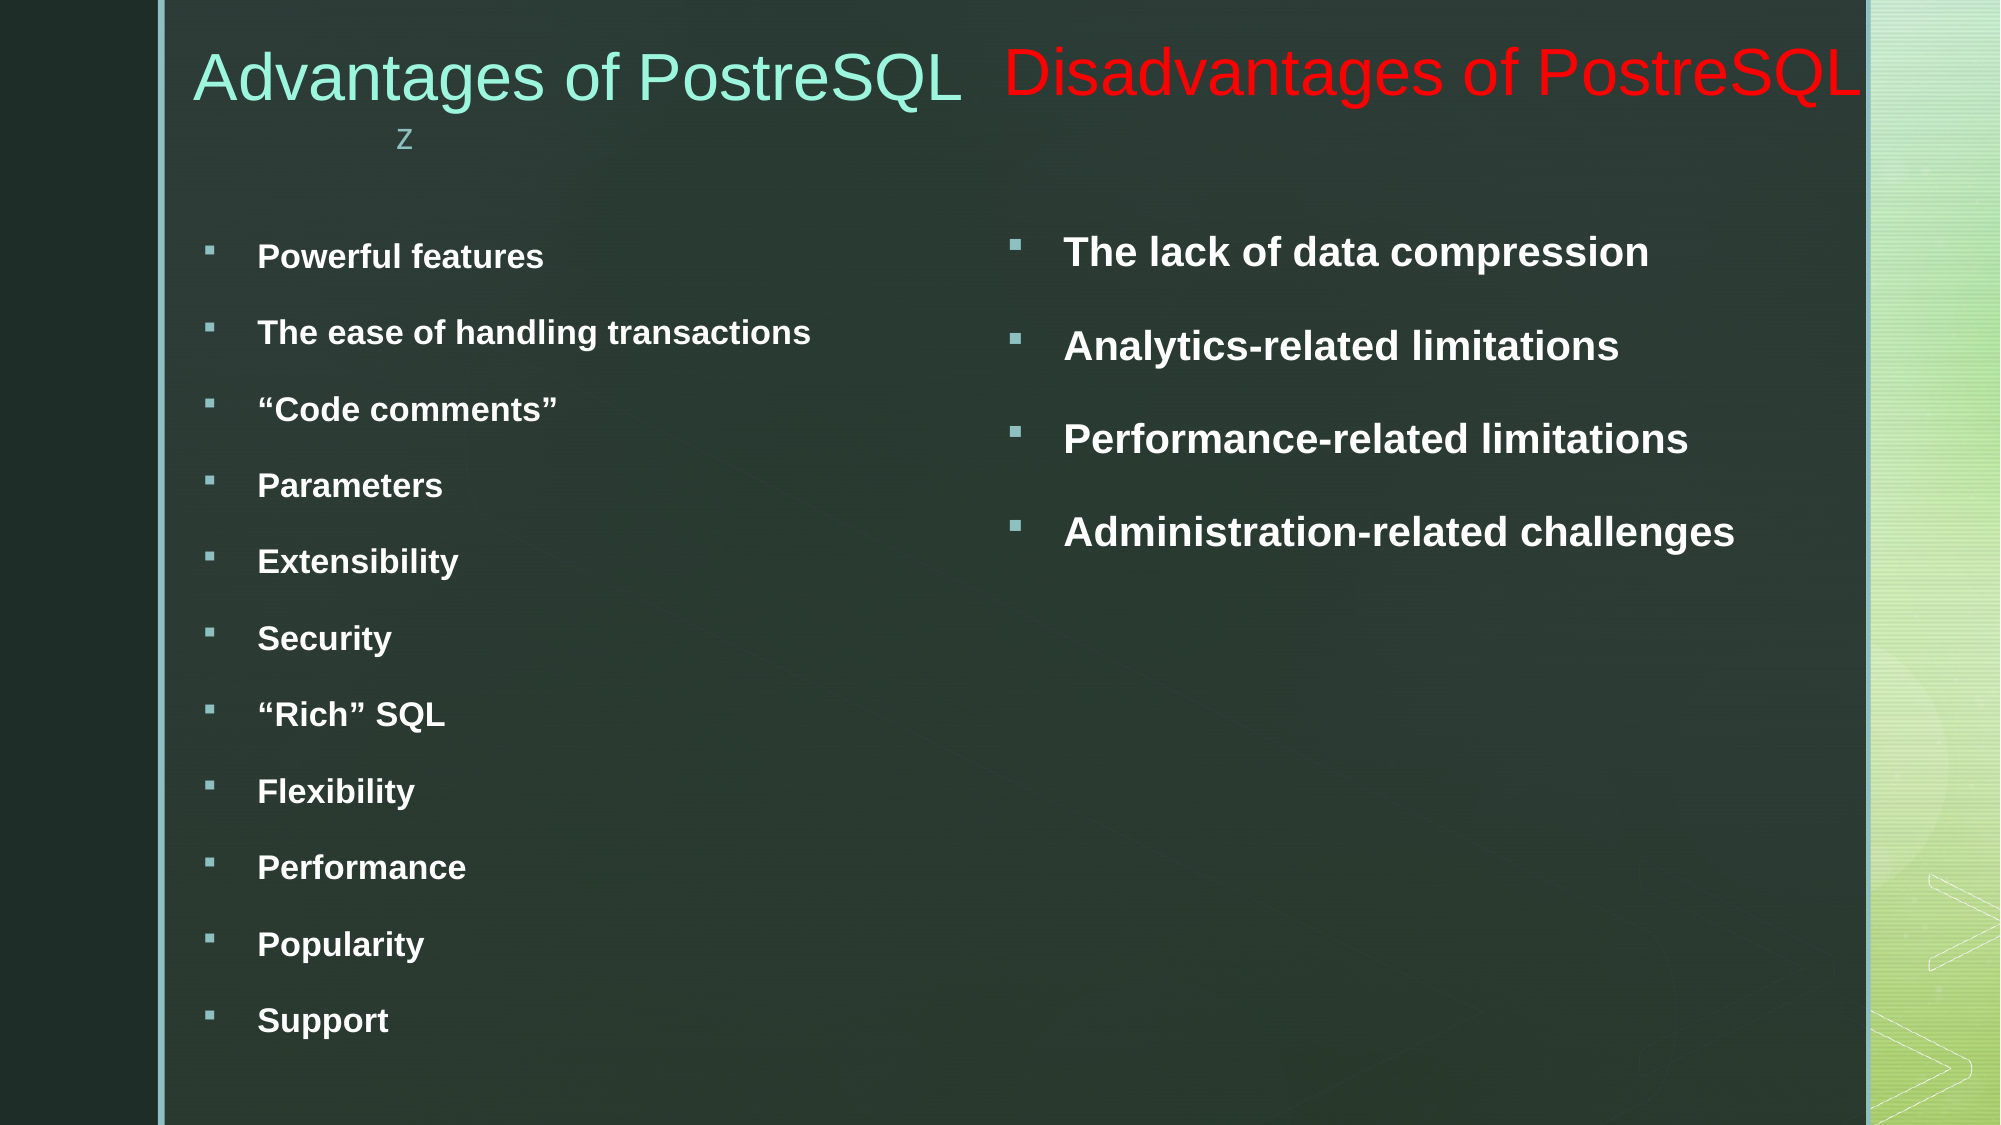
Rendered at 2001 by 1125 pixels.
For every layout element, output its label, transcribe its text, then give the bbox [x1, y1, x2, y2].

list Powerful features The ease of handling transactions “Code comments” Parameters Extensibility Security “Rich” SQL Flexibility Performance Popularity Support [187, 218, 971, 1053]
picture [1871, 0, 2001, 1125]
text_box The lack of data compression Analytics-related limitations Performance-related limitations Administration-related challenges [991, 207, 1833, 817]
title Advantages of PostreSQL [113, 31, 991, 209]
text_box Disadvantages of PostreSQL [907, 30, 1879, 208]
